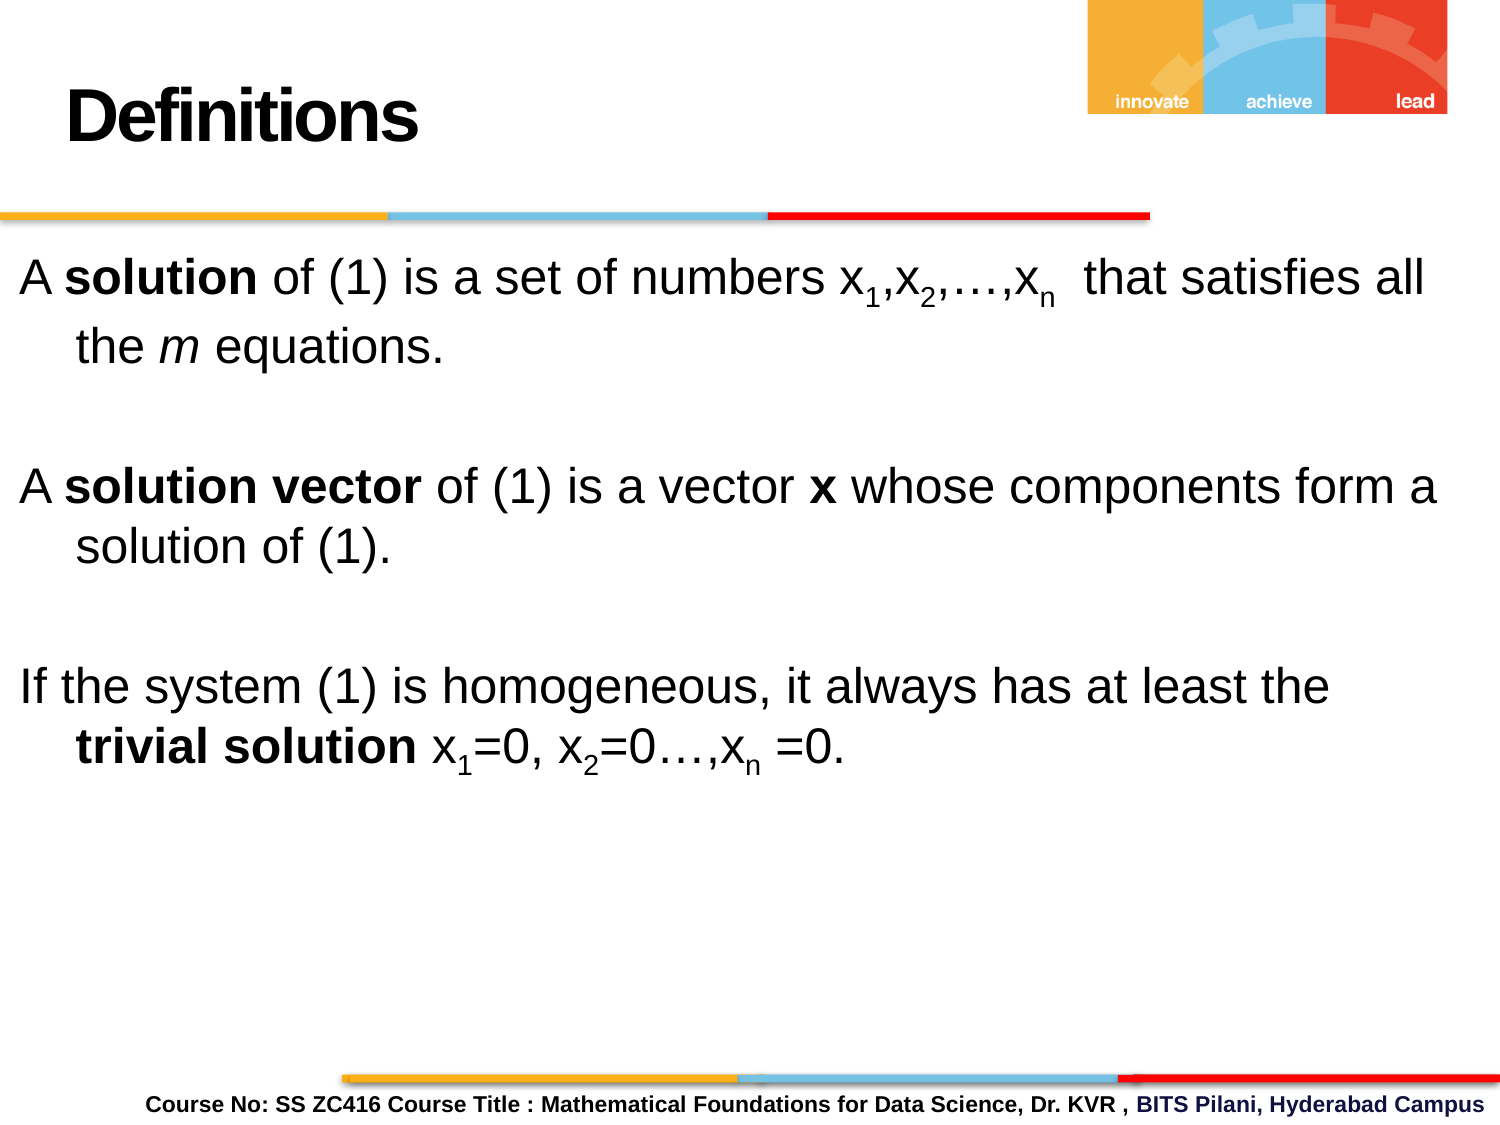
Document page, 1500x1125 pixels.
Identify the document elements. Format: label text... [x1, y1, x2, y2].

list A solution of (1) is a set of numbers x1,x2,…,xn that satisfies all the m equations. A solution vector of (1) is a vector x whose components form a solution of (1). If the system (1) is homogeneous, it always has at least the trivial solution x1=0, x2=0…,xn =0. [4, 237, 1480, 1075]
picture [1087, 0, 1448, 114]
list Definitions [50, 24, 1088, 213]
